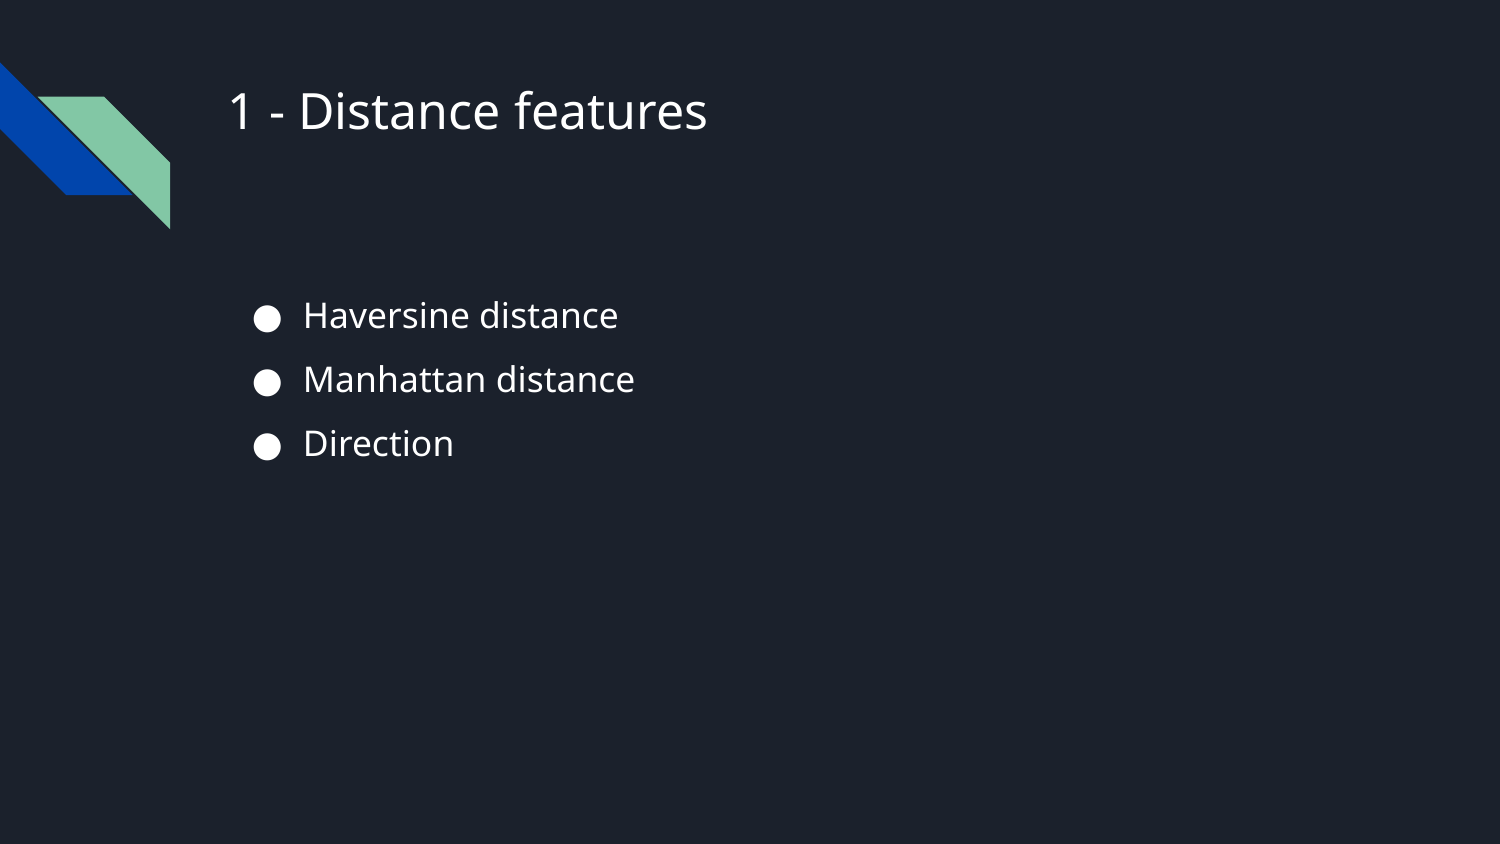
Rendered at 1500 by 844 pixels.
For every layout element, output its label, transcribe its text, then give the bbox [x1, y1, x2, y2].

list Haversine distance Manhattan distance Direction [212, 257, 1368, 735]
title 1 - Distance features [212, 64, 1368, 215]
